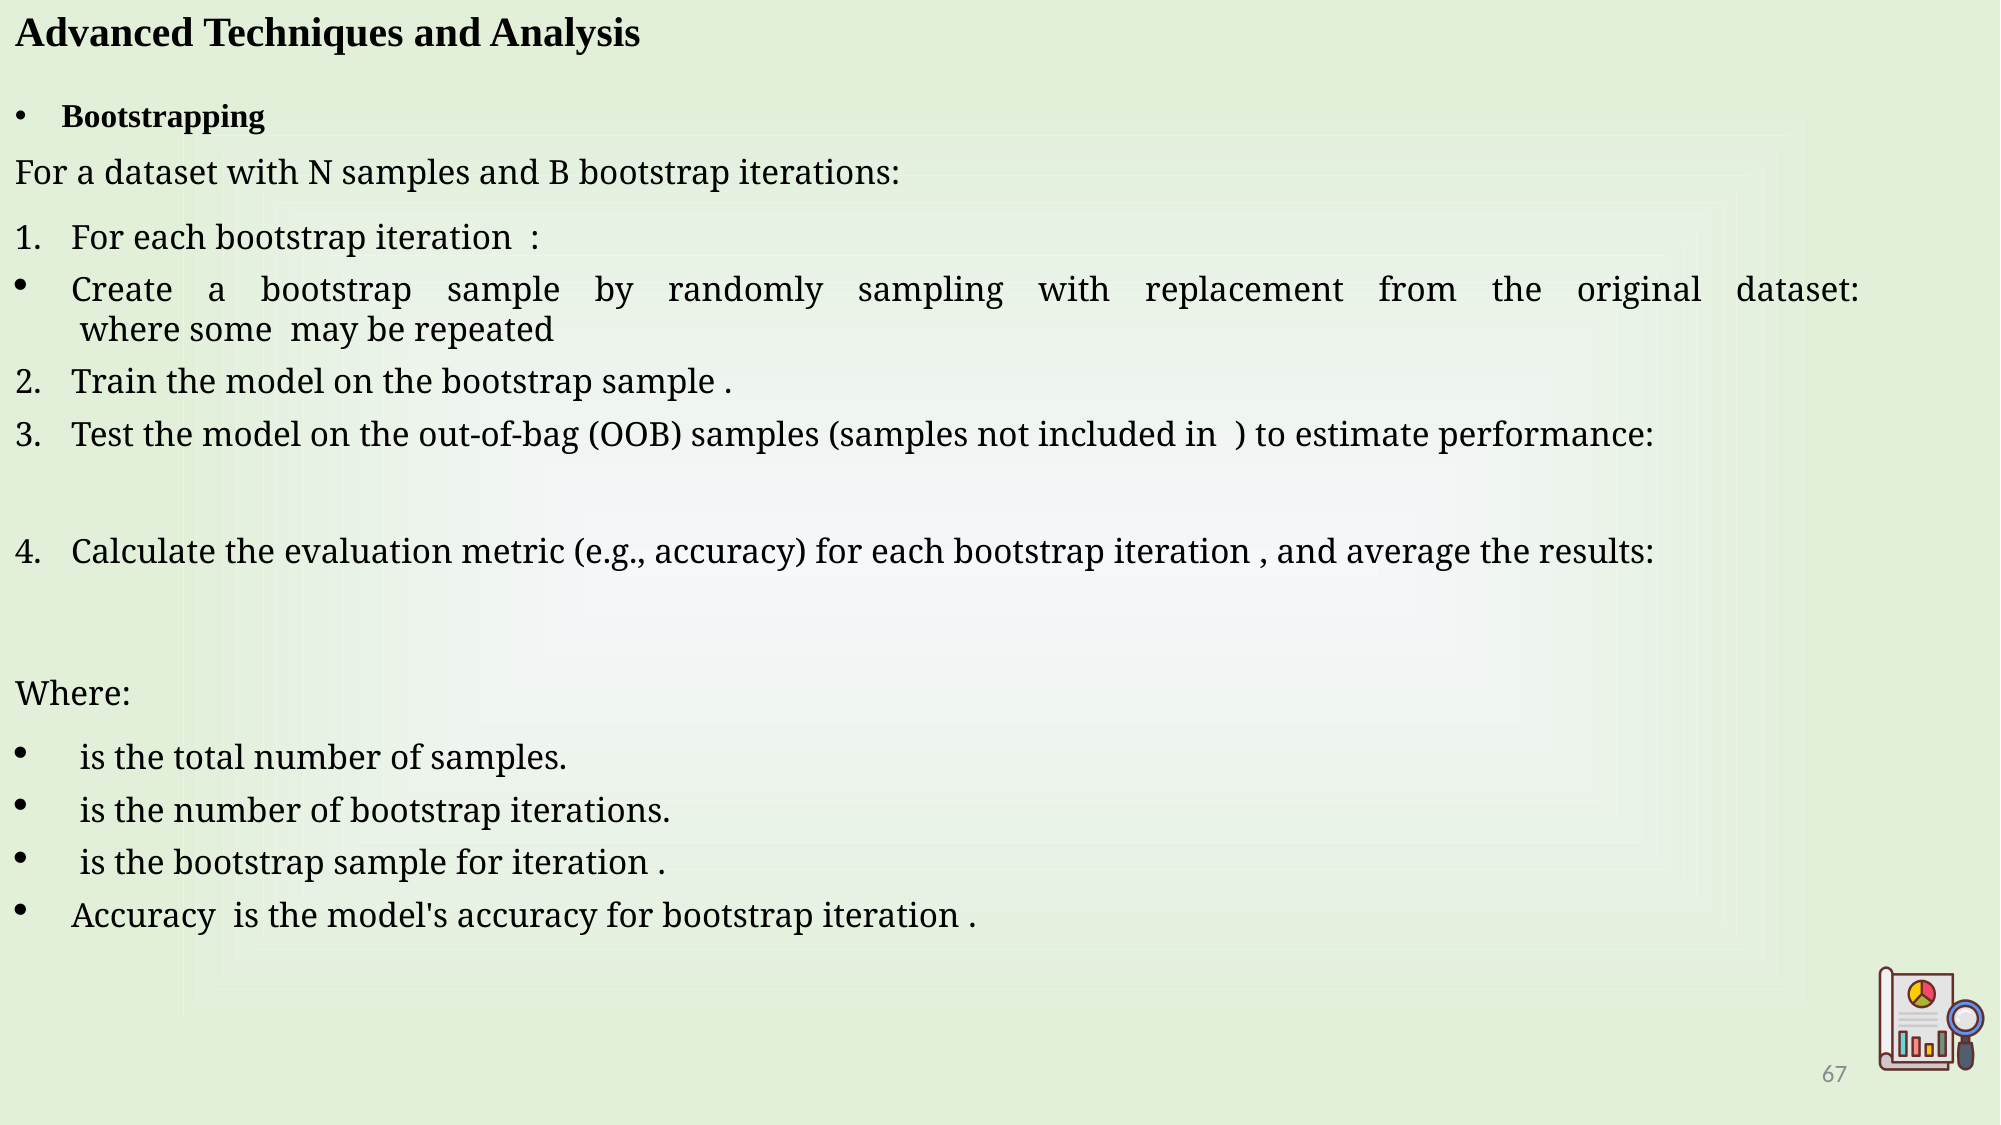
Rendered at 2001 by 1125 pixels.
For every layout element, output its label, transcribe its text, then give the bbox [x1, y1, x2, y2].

slide_number 67 [1412, 1042, 1863, 1103]
text_box Advanced Techniques and Analysis Bootstrapping [0, 0, 2000, 142]
picture [1877, 964, 1986, 1073]
